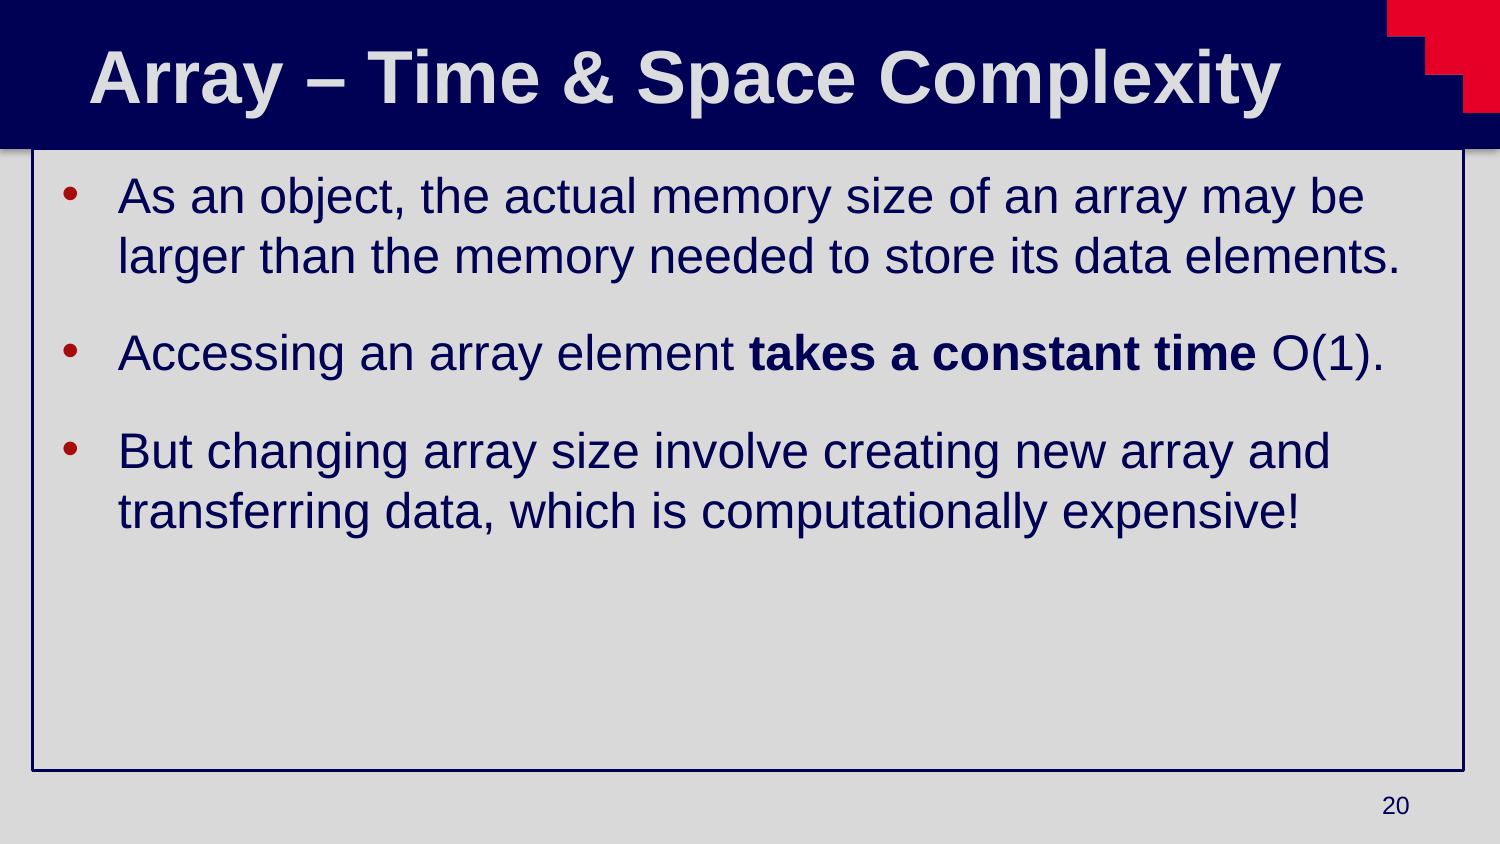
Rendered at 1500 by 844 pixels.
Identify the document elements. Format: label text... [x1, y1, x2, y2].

title Array – Time & Space Complexity [0, 0, 1356, 150]
list As an object, the actual memory size of an array may be larger than the memory needed to store its data elements. Accessing an array element takes a constant time O(1). But changing array size involve creating new array and transferring data, which is computationally expensive! [31, 146, 1465, 772]
picture [1387, 0, 1500, 113]
slide_number 20 [1074, 782, 1425, 827]
